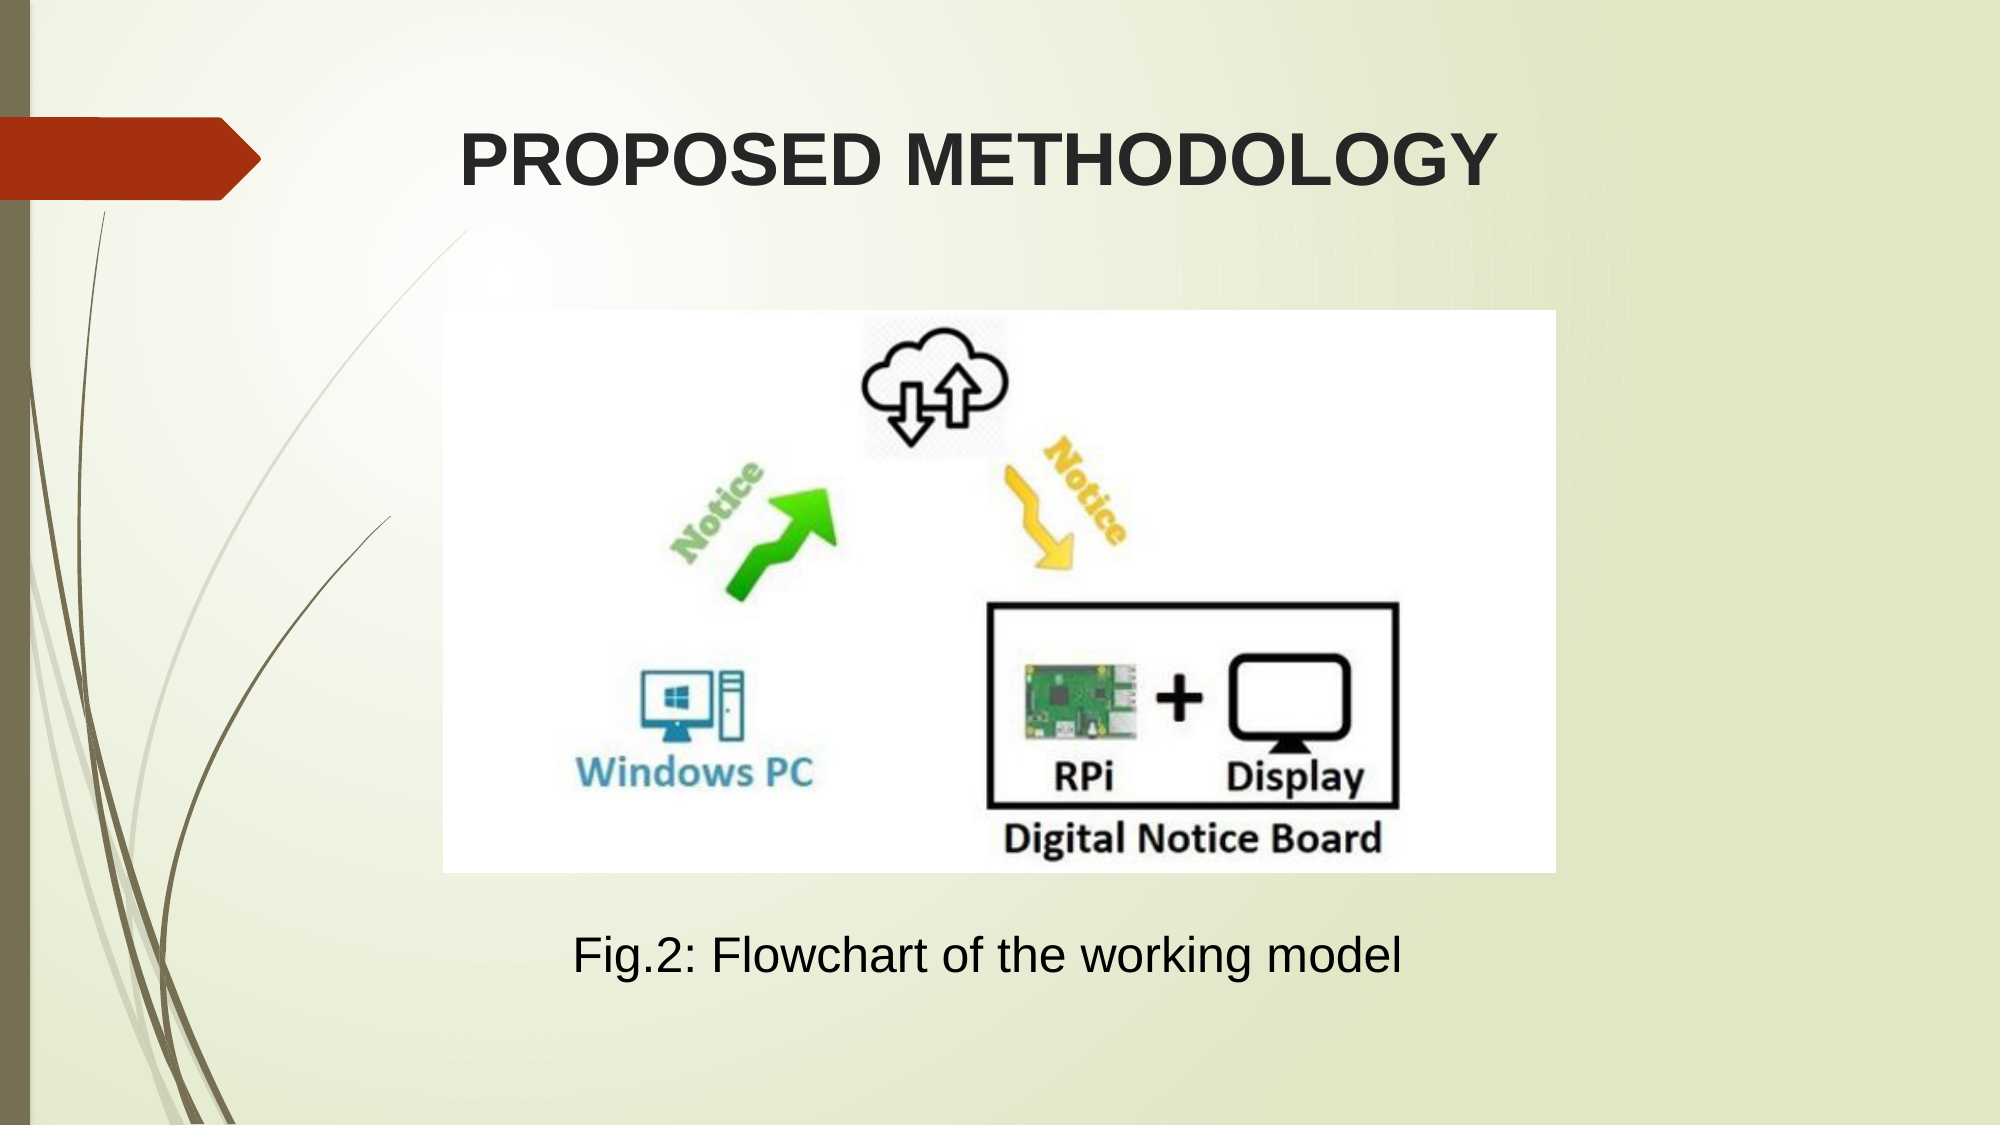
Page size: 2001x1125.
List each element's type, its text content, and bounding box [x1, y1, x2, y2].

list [443, 310, 1557, 873]
text_box Fig.2: Flowchart of the working model [557, 915, 1445, 991]
title PROPOSED METHODOLOGY [444, 102, 1807, 313]
